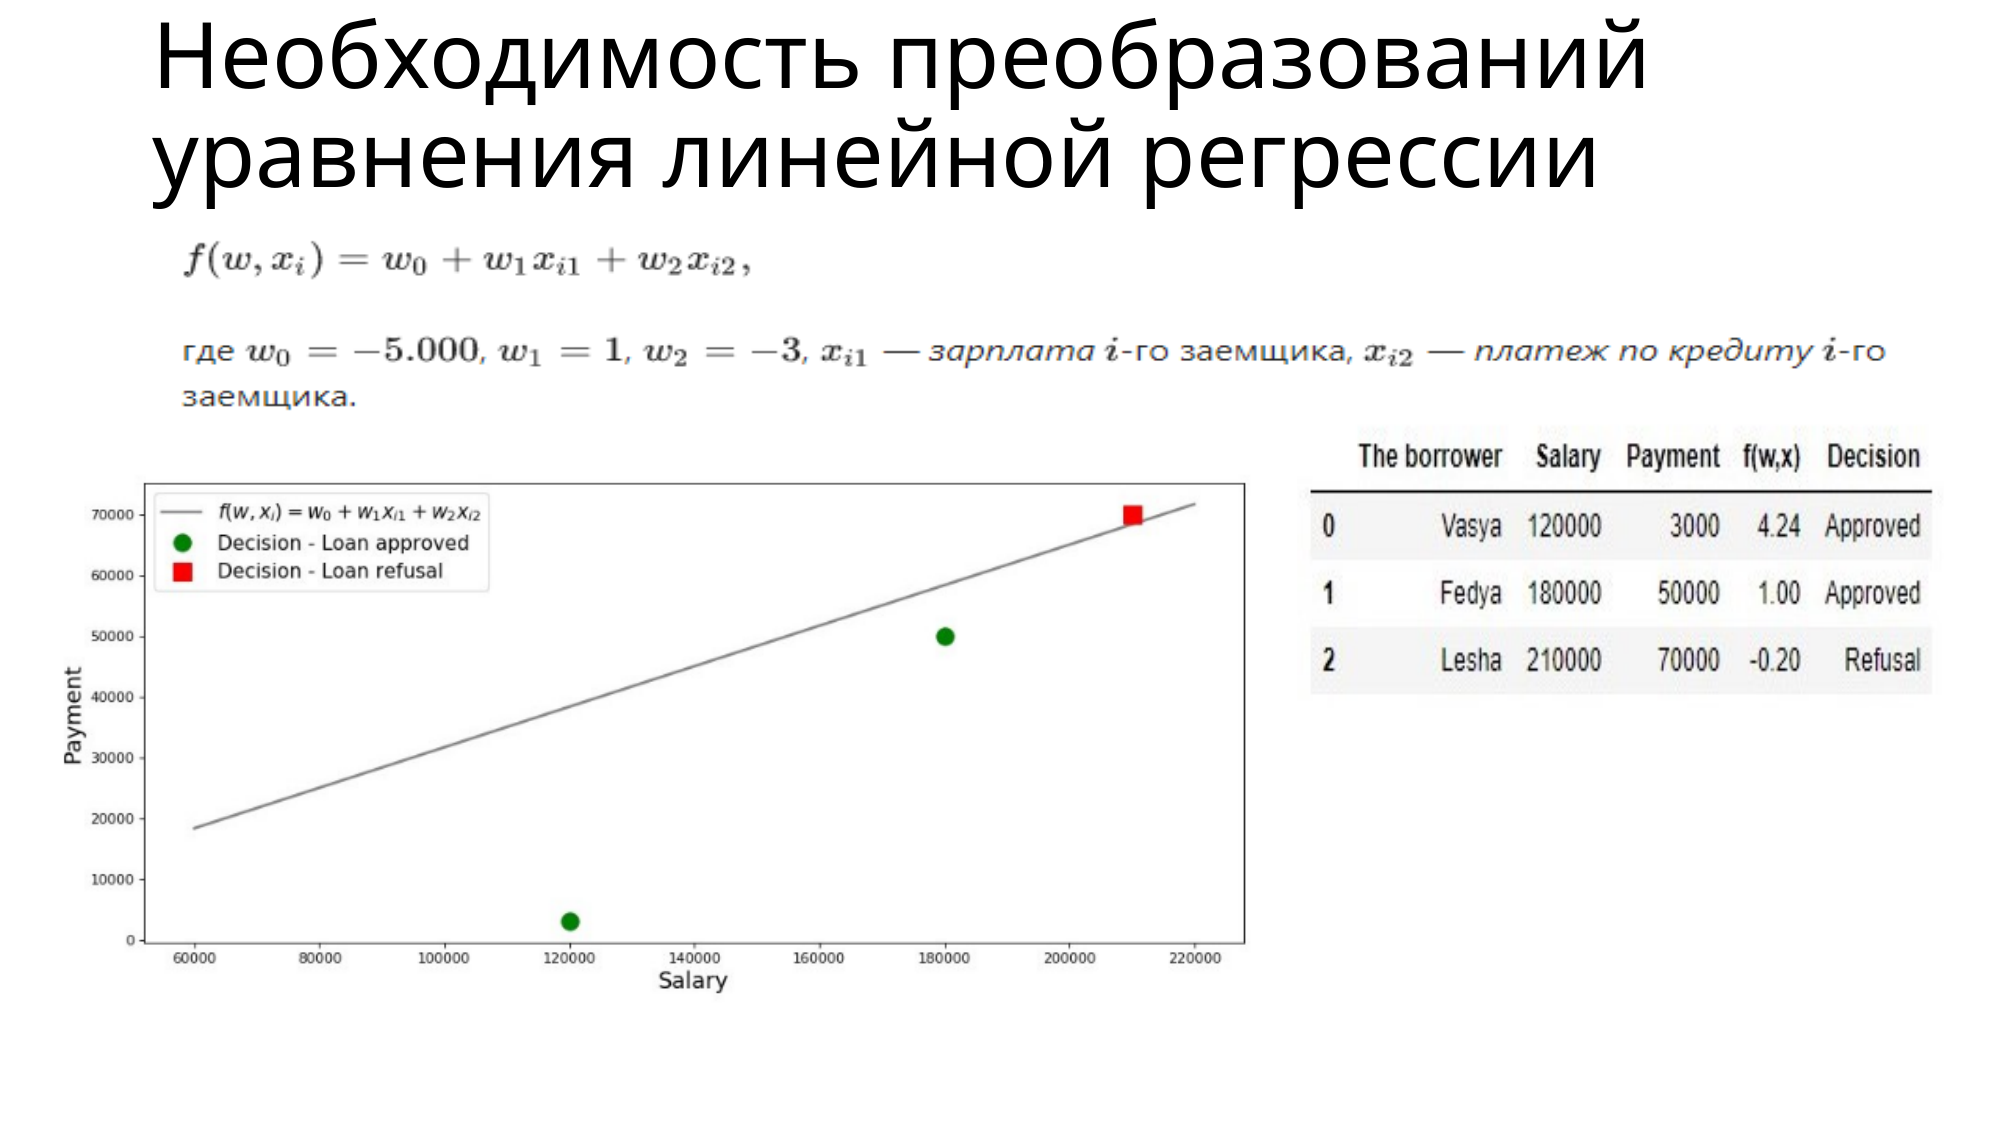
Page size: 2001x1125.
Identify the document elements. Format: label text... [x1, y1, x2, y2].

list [137, 217, 1918, 451]
title Необходимость преобразований уравнения линейной регрессии [137, 0, 1863, 217]
picture [41, 392, 2000, 1009]
